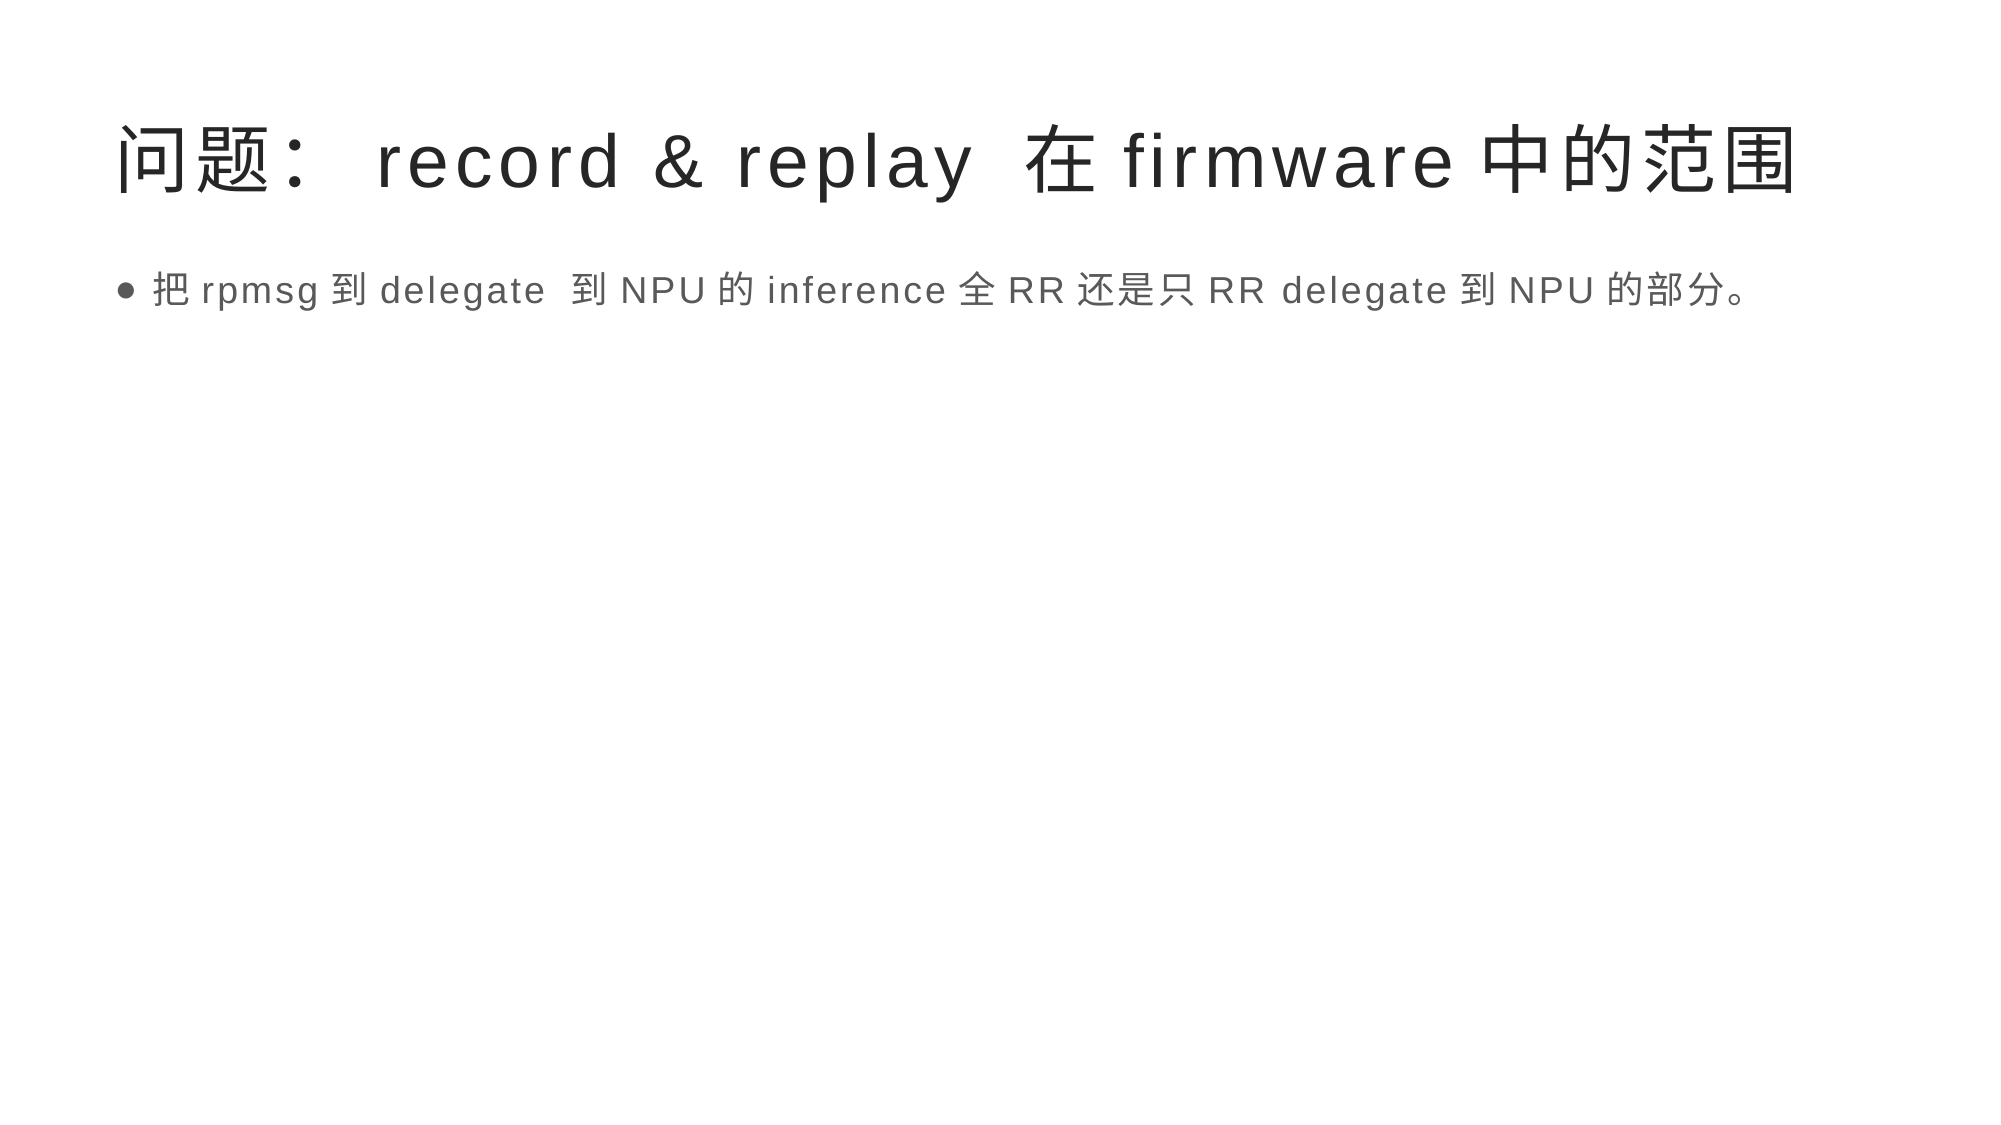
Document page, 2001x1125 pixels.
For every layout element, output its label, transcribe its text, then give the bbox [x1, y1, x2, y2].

title 问题：record & replay 在firmware中的范围 [99, 99, 1900, 216]
list 把rpmsg到delegate 到NPU的inference全RR还是只RR delegate到NPU的部分。 [99, 244, 1900, 1026]
